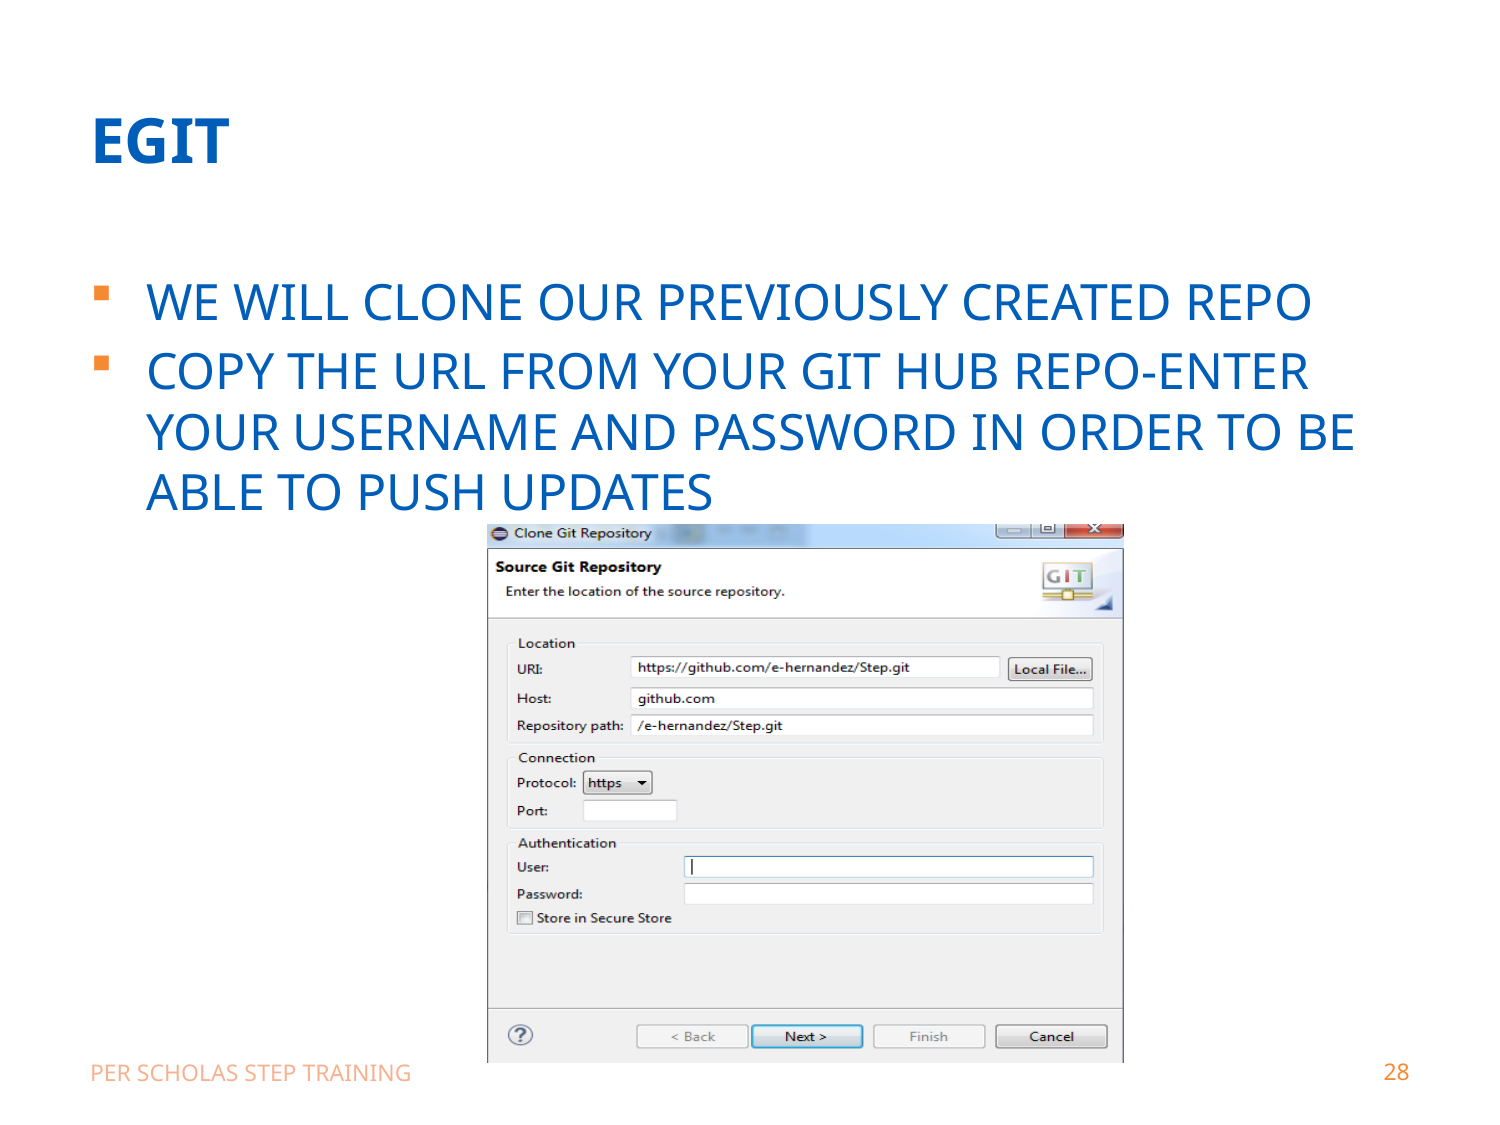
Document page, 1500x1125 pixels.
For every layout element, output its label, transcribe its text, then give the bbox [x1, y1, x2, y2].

slide_number 28 [1074, 1042, 1425, 1103]
list We will clone our previously created Repo Copy the URL from your git hub repo-enter your username and password in order to be able to push updates [75, 262, 1425, 1005]
footer Per scholas step training [75, 1042, 550, 1103]
picture [487, 524, 1124, 1064]
title Egit [75, 45, 1425, 233]
